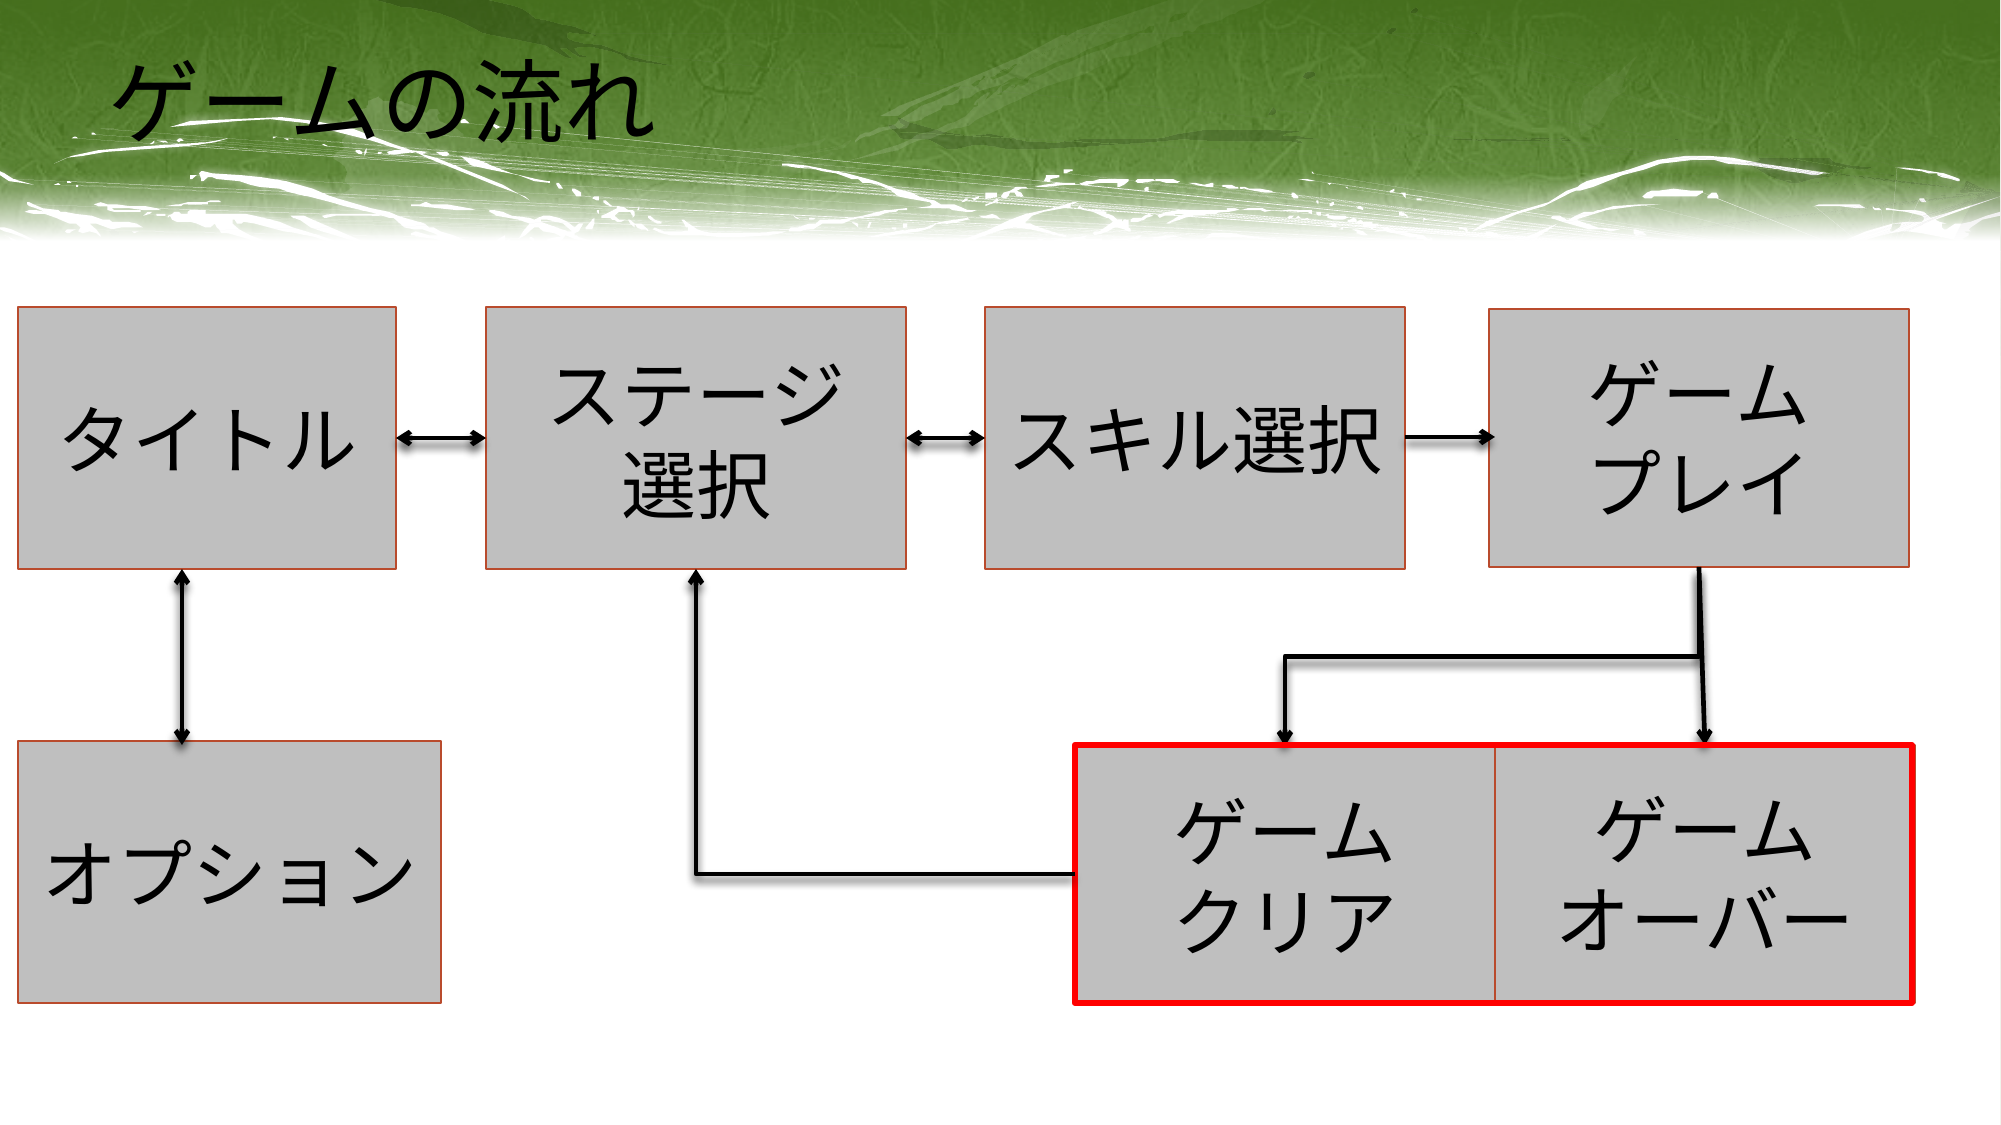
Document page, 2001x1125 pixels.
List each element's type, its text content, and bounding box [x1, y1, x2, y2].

text_box ステージ 選択 [485, 306, 907, 570]
text_box ゲーム プレイ [1488, 308, 1910, 568]
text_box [1698, 566, 1705, 745]
text_box [1074, 744, 1913, 1004]
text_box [1402, 449, 1582, 864]
title ゲームの流れ [93, 35, 1894, 164]
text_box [695, 568, 1075, 874]
text_box スキル選択 [984, 306, 1406, 570]
text_box タイトル [17, 306, 397, 570]
text_box オプション [17, 740, 442, 1004]
